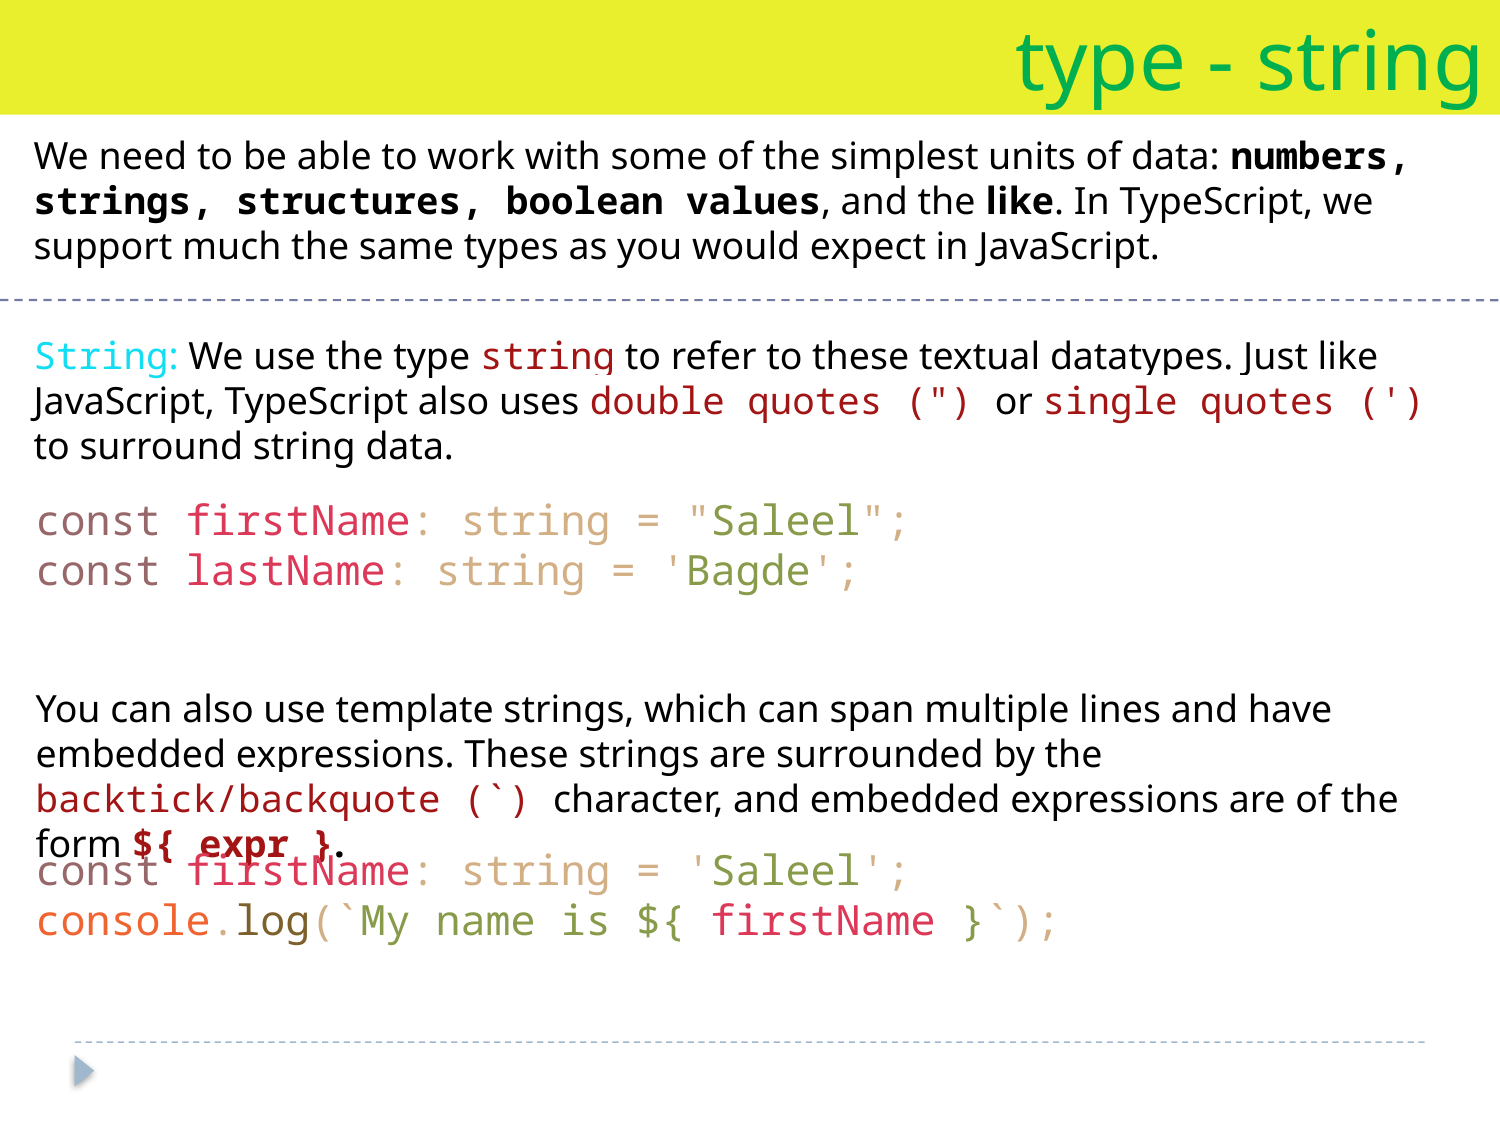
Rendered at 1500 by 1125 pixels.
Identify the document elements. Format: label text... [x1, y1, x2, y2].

text_box You can also use template strings, which can span multiple lines and have embedded expressions. These strings are surrounded by the backtick/backquote (`) character, and embedded expressions are of the form ${ expr }. [20, 677, 1484, 872]
text_box type - string [0, 0, 1500, 115]
text_box We need to be able to work with some of the simplest units of data: numbers, strings, structures, boolean values, and the like. In TypeScript, we support much the same types as you would expect in JavaScript. [18, 124, 1482, 275]
text_box const firstName: string = 'Saleel'; console.log(`My name is ${ firstName }`); [20, 836, 1482, 951]
text_box String: We use the type string to refer to these textual datatypes. Just like JavaScript, TypeScript also uses double quotes (") or single quotes (') to surround string data. [18, 324, 1482, 475]
text_box const firstName: string = "Saleel"; const lastName: string = 'Bagde'; [20, 486, 1446, 601]
